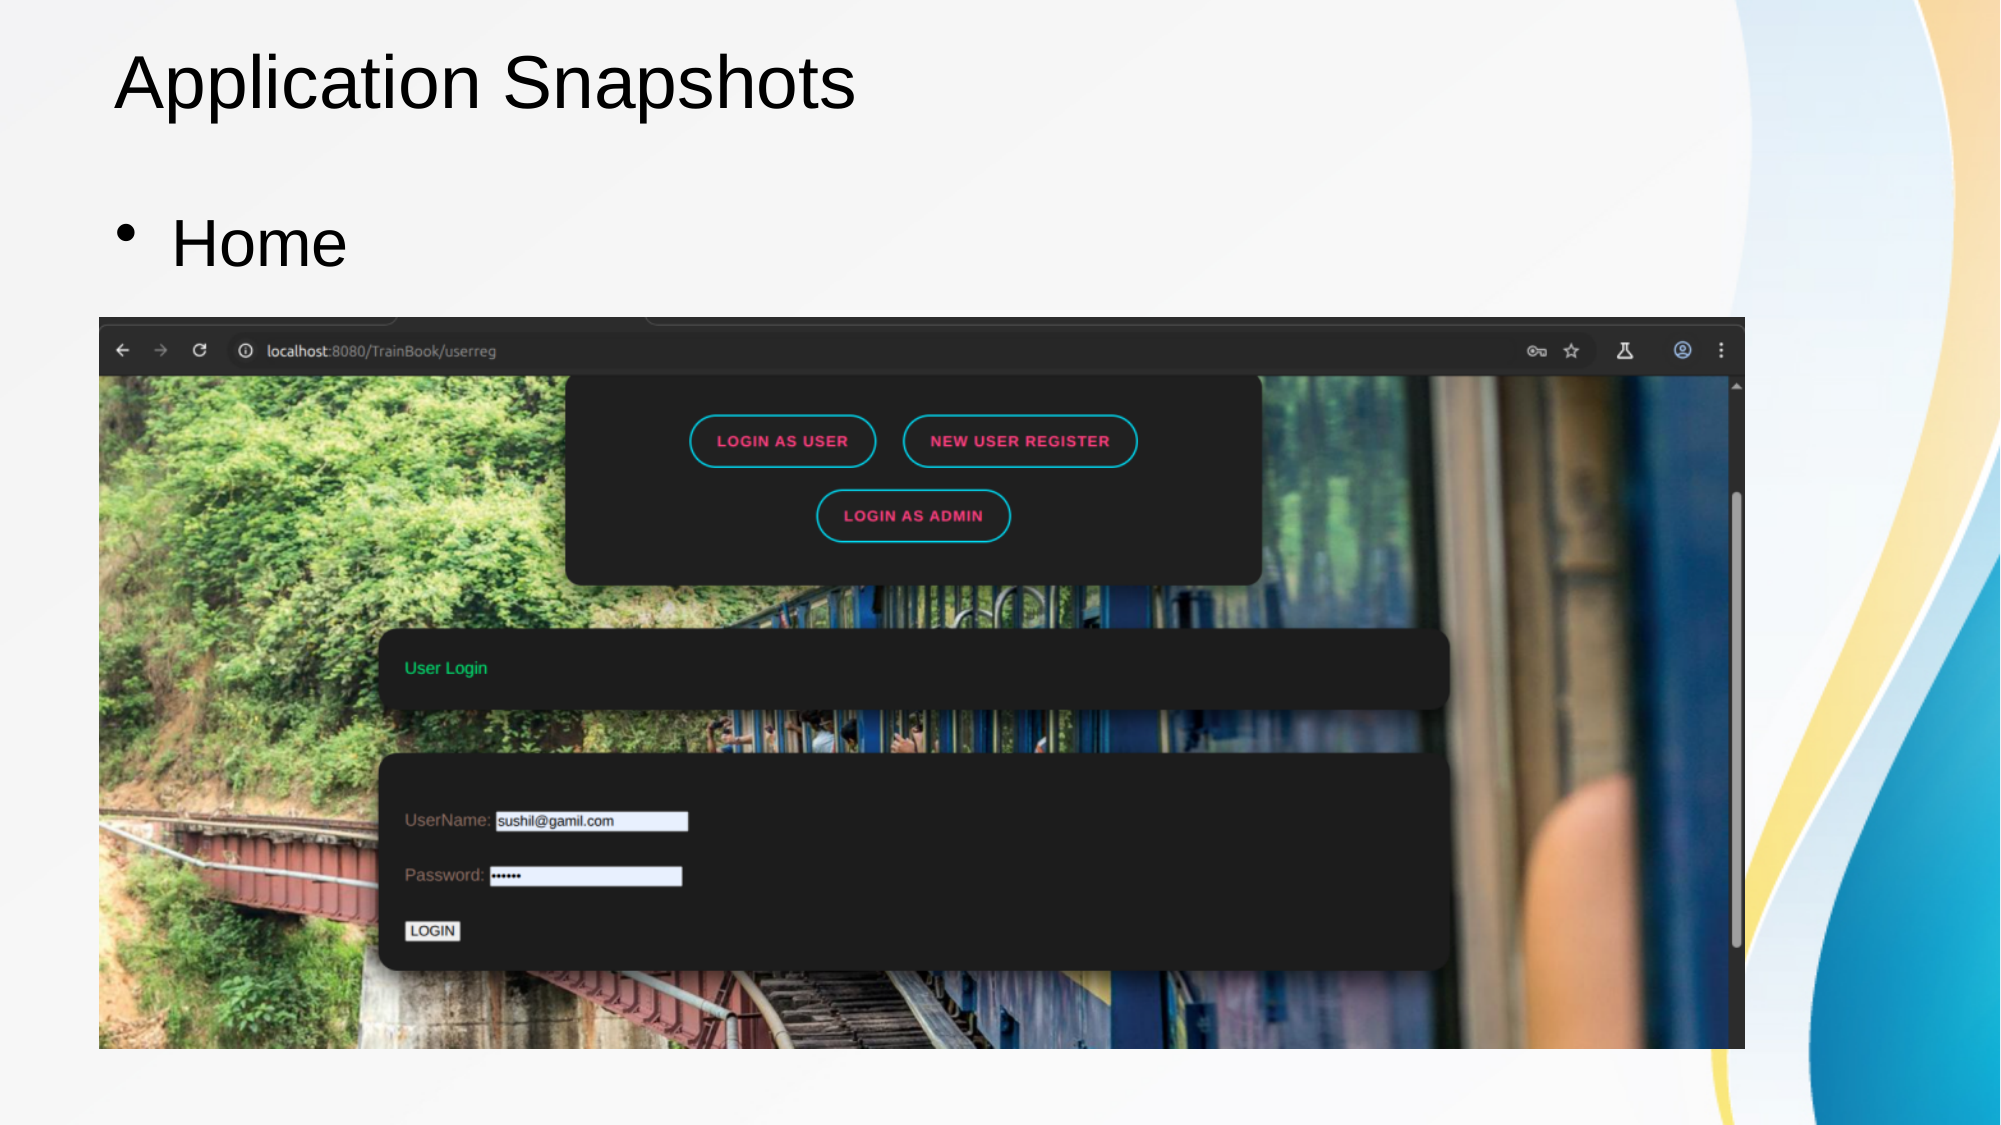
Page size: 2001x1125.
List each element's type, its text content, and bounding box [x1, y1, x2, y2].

title Application Snapshots [99, 30, 1901, 127]
picture [0, 0, 2001, 1125]
list Home [99, 192, 1901, 1006]
